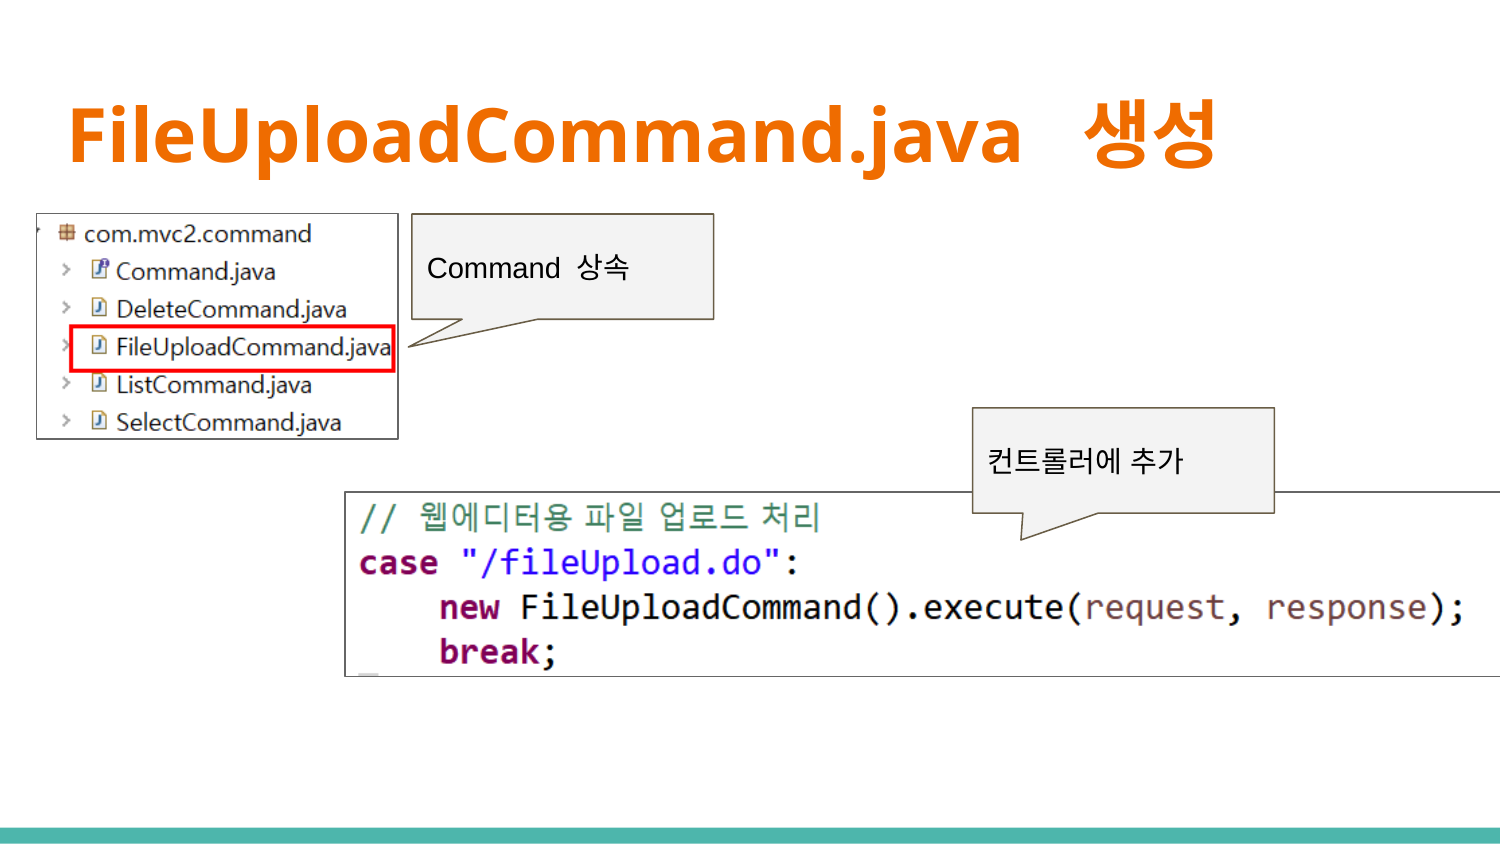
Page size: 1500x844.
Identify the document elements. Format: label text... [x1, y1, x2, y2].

text_box 컨트롤러에 추가 [972, 407, 1275, 491]
picture [345, 492, 1500, 676]
picture [37, 213, 398, 439]
text_box Command 상속 [408, 214, 714, 348]
title FileUploadCommand.java 생성 [51, 72, 1449, 189]
